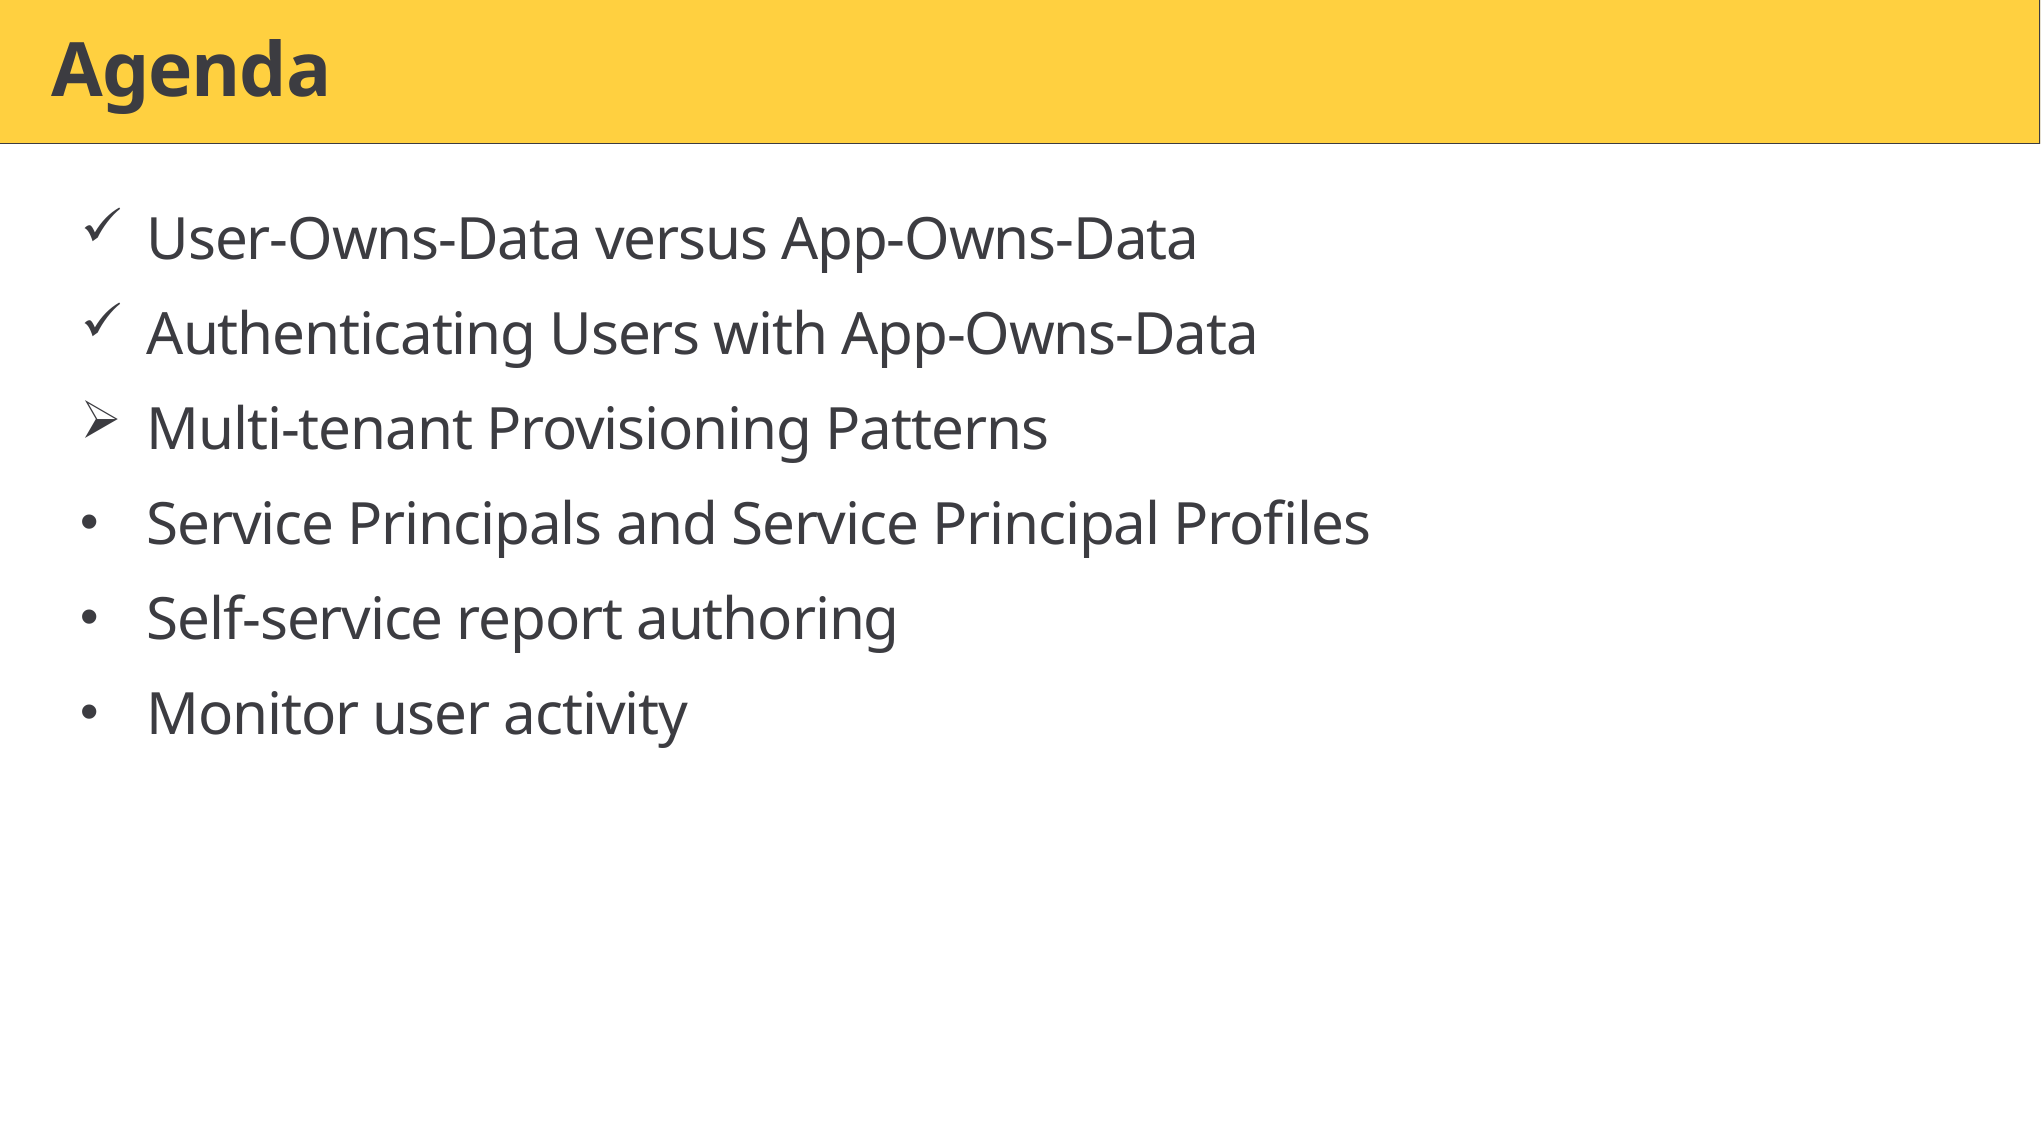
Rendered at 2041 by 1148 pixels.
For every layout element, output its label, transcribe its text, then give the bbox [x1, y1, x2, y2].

title Agenda [51, 31, 1988, 113]
list User-Owns-Data versus App-Owns-Data Authenticating Users with App-Owns-Data Multi-tenant Provisioning Patterns Service Principals and Service Principal Profiles Self-service report authoring Monitor user activity [80, 201, 1988, 752]
